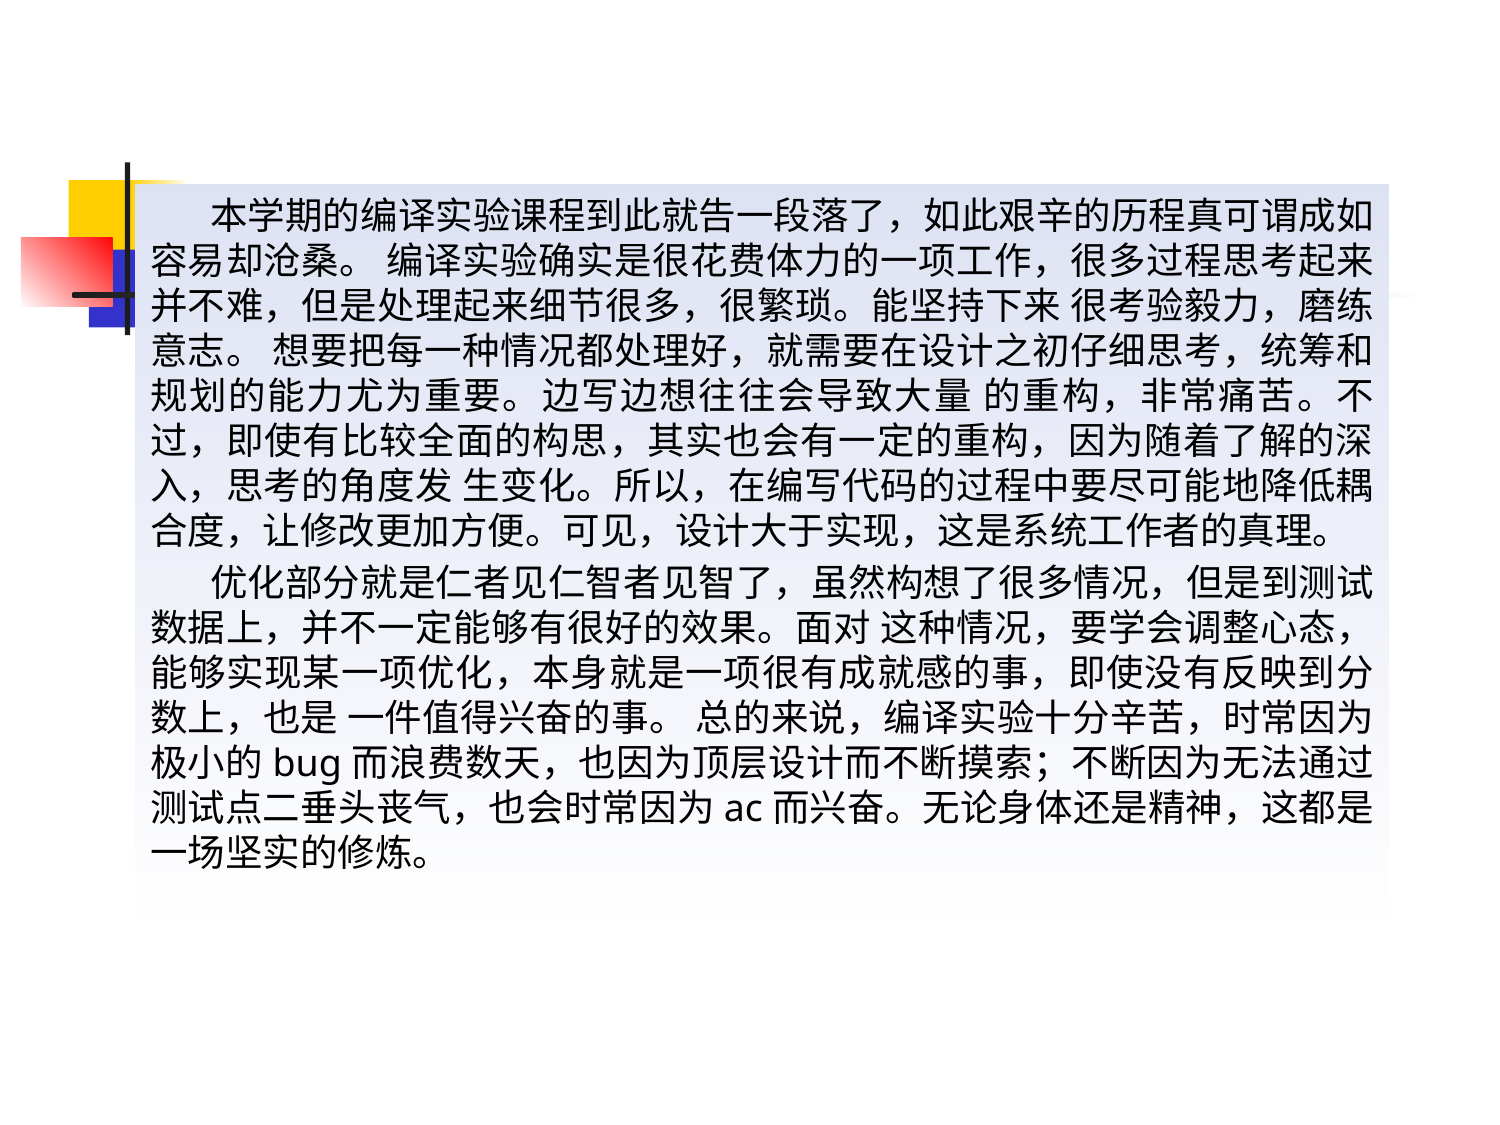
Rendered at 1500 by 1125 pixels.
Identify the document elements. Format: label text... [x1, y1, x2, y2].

text_box 本学期的编译实验课程到此就告⼀段落了，如此艰⾟的历程真可谓成如容易却沧桑。 编译实验确实是很花费体⼒的⼀项⼯作，很多过程思考起来并不难，但是处理起来细节很多，很繁琐。能坚持下来 很考验毅⼒，磨练意志。 想要把每⼀种情况都处理好，就需要在设计之初仔细思考，统筹和规划的能⼒尤为重要。边写边想往往会导致⼤量 的重构，⾮常痛苦。不过，即使有⽐较全⾯的构思，其实也会有⼀定的重构，因为随着了解的深⼊，思考的⻆度发 ⽣变化。所以，在编写代码的过程中要尽可能地降低耦合度，让修改更加⽅便。可⻅，设计⼤于实现，这是系统⼯作者的真理。 优化部分就是仁者⻅仁智者⻅智了，虽然构想了很多情况，但是到测试数据上，并不⼀定能够有很好的效果。⾯对 这种情况，要学会调整⼼态，能够实现某⼀项优化，本身就是⼀项很有成就感的事，即使没有反映到分数上，也是 ⼀件值得兴奋的事。 总的来说，编译实验⼗分⾟苦，时常因为极⼩的bug⽽浪费数天，也因为顶层设计⽽不断摸索；不断因为⽆法通过 测试点⼆垂头丧⽓，也会时常因为ac⽽兴奋。⽆论身体还是精神，这都是⼀场坚实的修炼。 [135, 184, 1389, 935]
